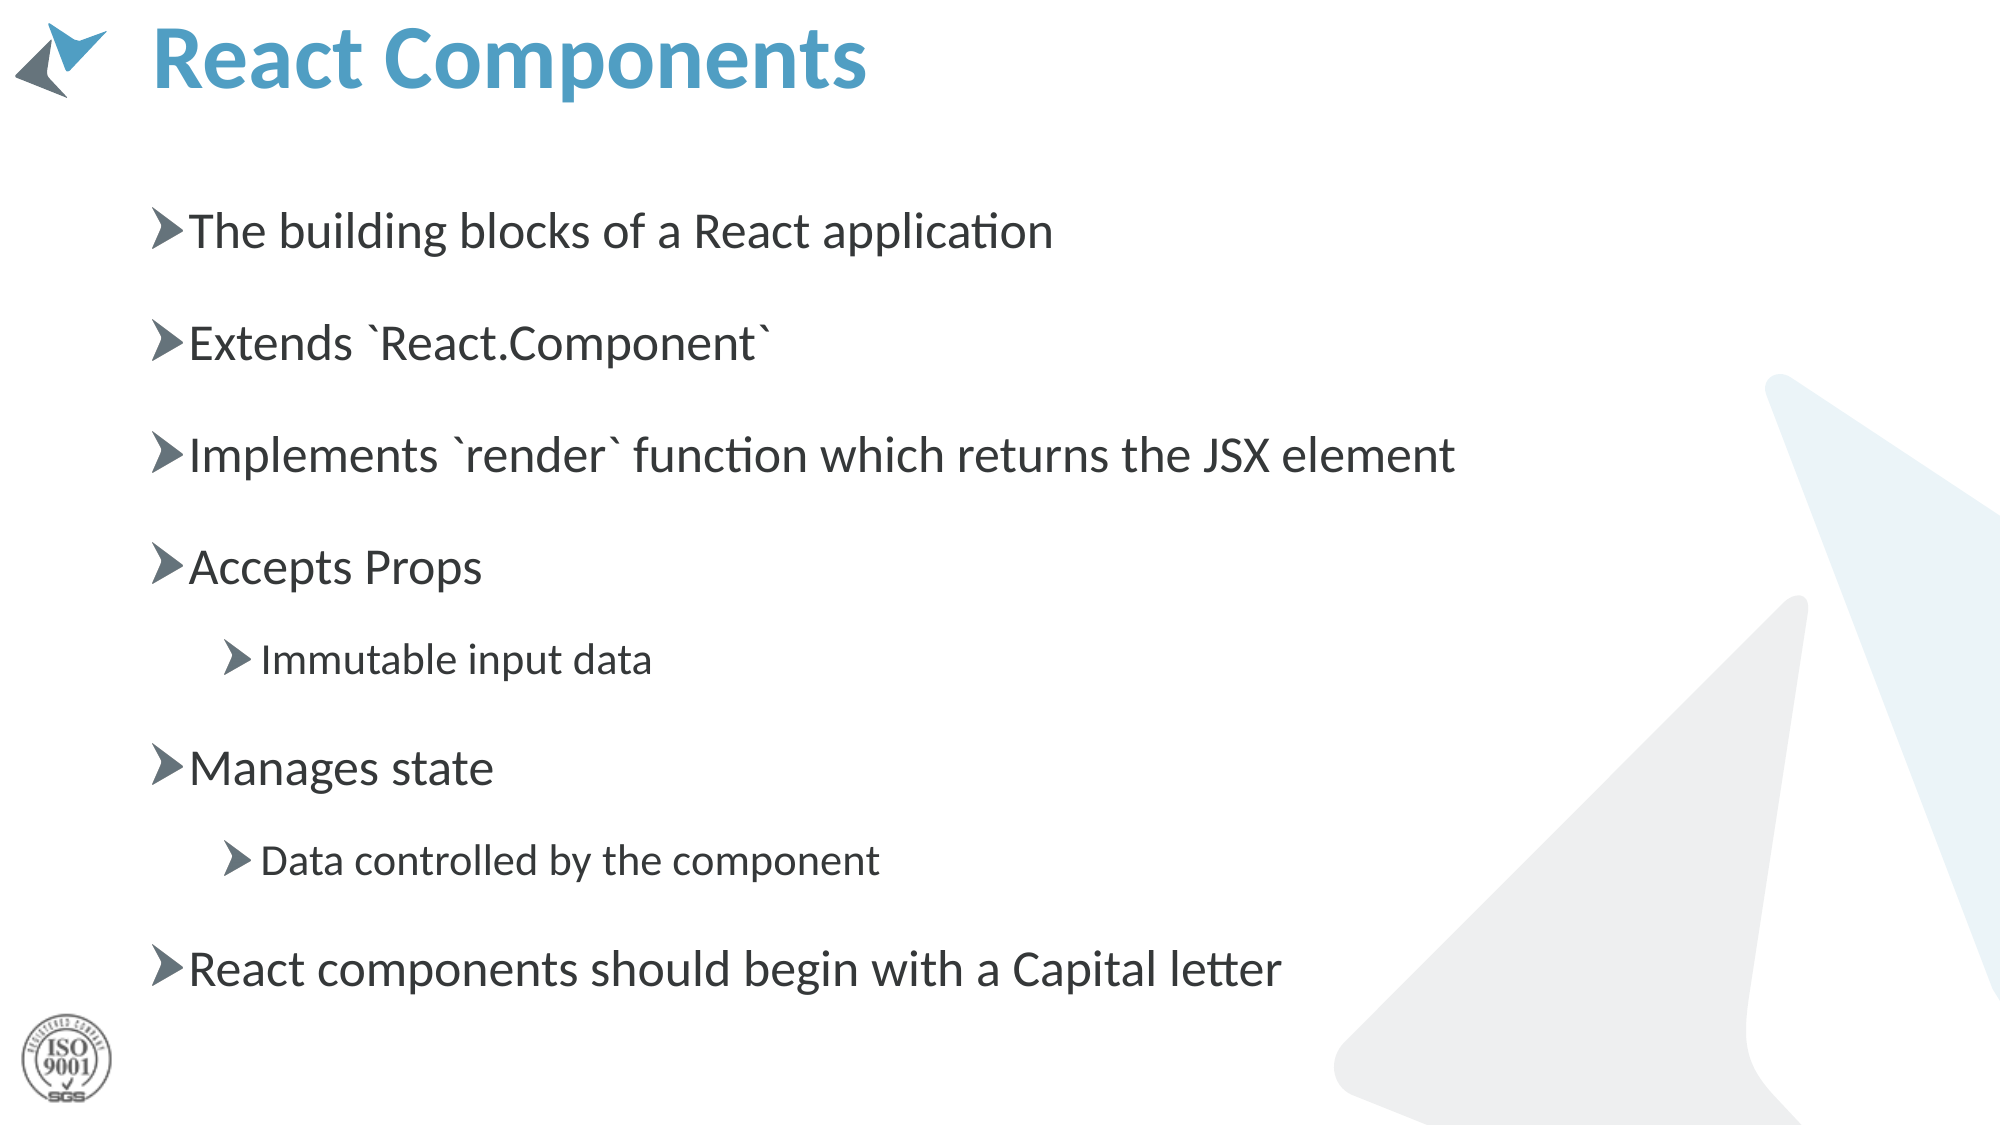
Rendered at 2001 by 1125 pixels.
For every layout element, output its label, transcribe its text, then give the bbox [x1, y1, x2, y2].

picture [152, 743, 188, 785]
picture [152, 319, 188, 361]
picture [152, 207, 188, 249]
picture [224, 639, 255, 675]
picture [152, 431, 188, 473]
picture [20, 1011, 115, 1106]
picture [152, 944, 188, 986]
picture [152, 542, 188, 584]
picture [224, 840, 255, 876]
title React Components [137, 0, 1838, 119]
list The building blocks of a React application Extends `React.Component` Implements `render` function which returns the JSX element Accepts Props Immutable input data Manages state Data controlled by the component React components should begin with a Capital letter [137, 158, 1838, 1010]
